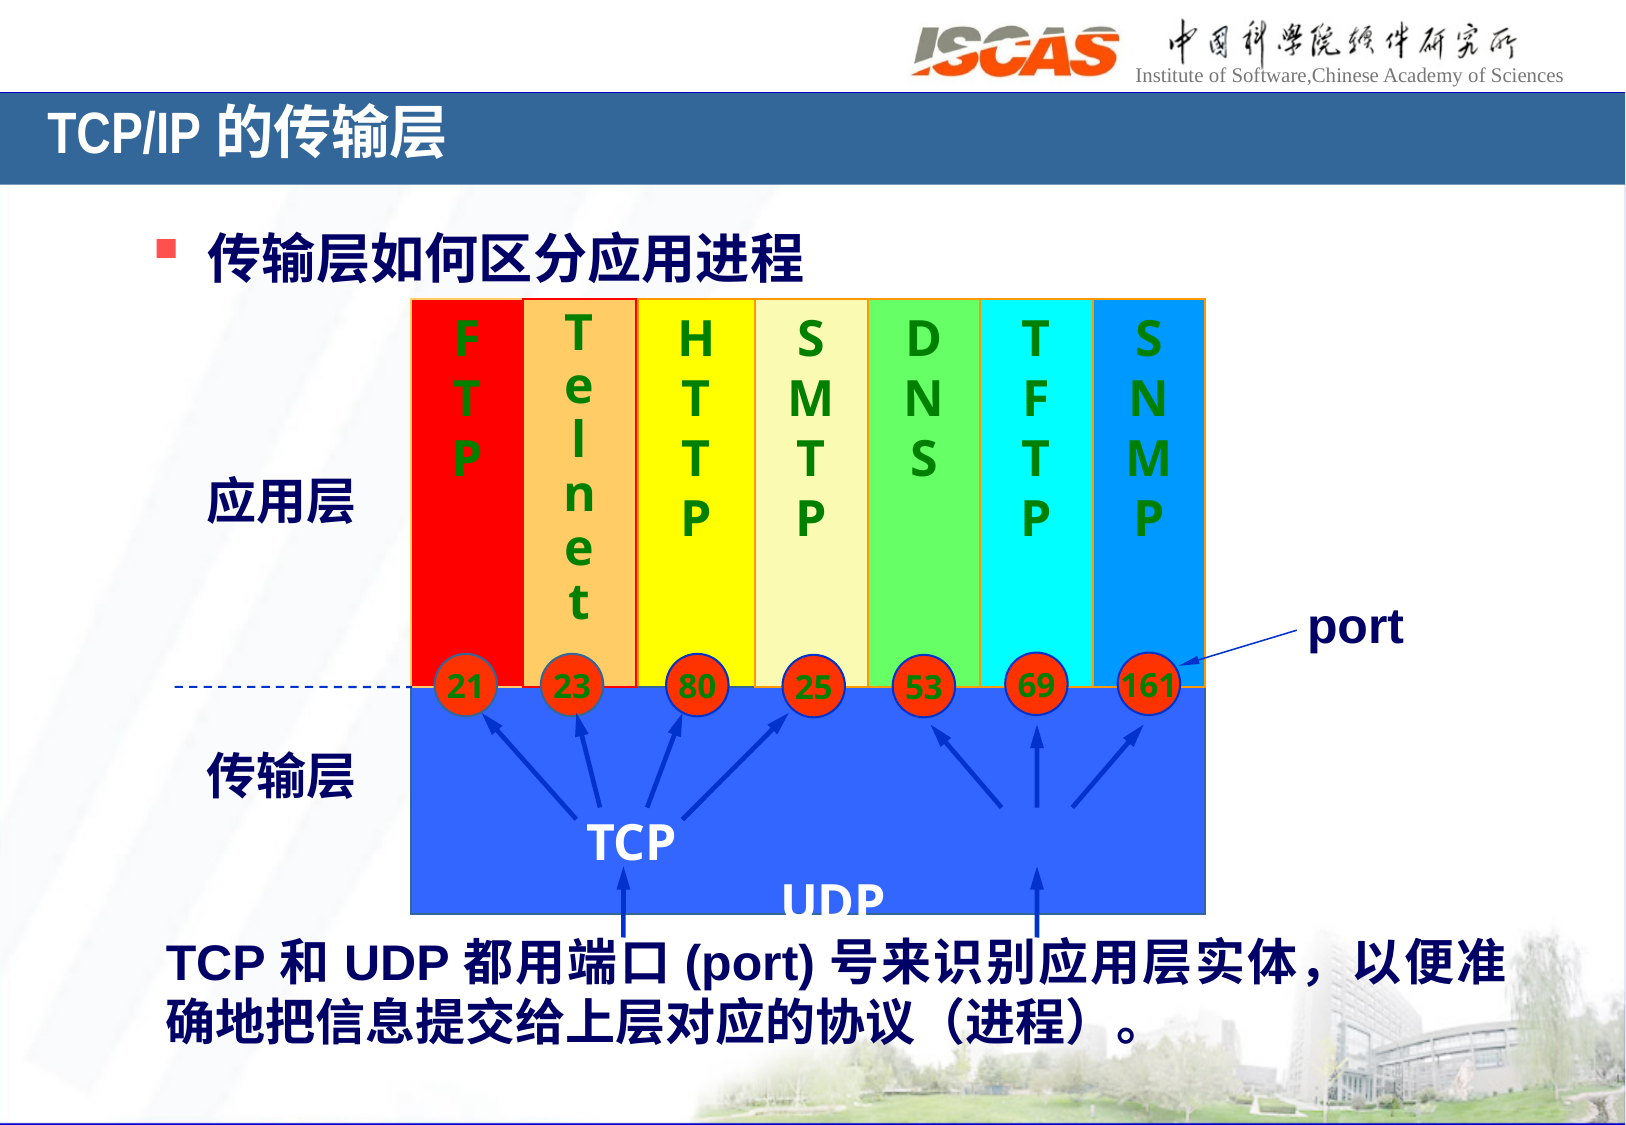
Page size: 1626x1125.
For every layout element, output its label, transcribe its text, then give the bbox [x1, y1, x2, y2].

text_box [174, 299, 1427, 938]
picture [0, 92, 1626, 1125]
picture [1166, 15, 1519, 71]
picture [907, 18, 1132, 87]
title TCP/IP的传输层 [0, 93, 1625, 185]
text_box TCP和UDP都用端口(port)号来识别应用层实体，以便准确地把信息提交给上层对应的协议（进程）。 [151, 922, 1522, 1058]
list 传输层如何区分应用进程 [136, 216, 1489, 973]
